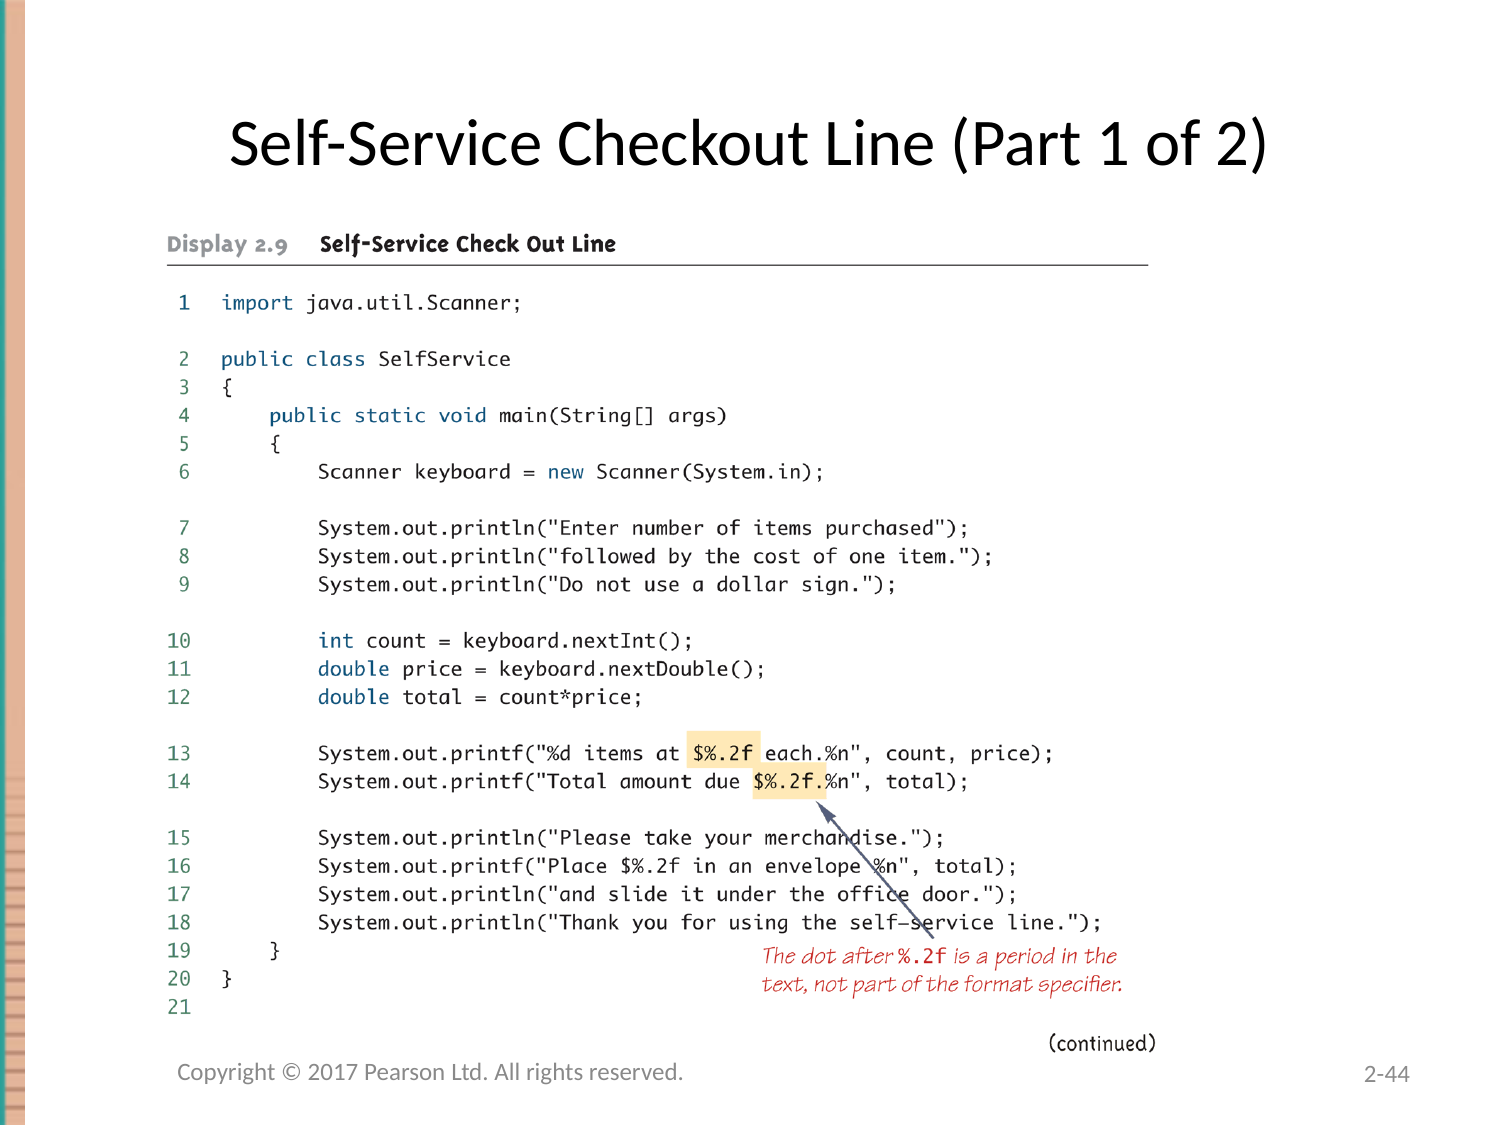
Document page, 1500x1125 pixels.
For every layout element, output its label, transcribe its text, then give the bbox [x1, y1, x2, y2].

title Self-Service Checkout Line (Part 1 of 2) [75, 45, 1425, 233]
picture [0, 0, 25, 1125]
slide_number 2-44 [1074, 1042, 1425, 1103]
footer Copyright © 2017 Pearson Ltd. All rights reserved. [75, 1040, 788, 1100]
picture [141, 212, 1180, 1057]
